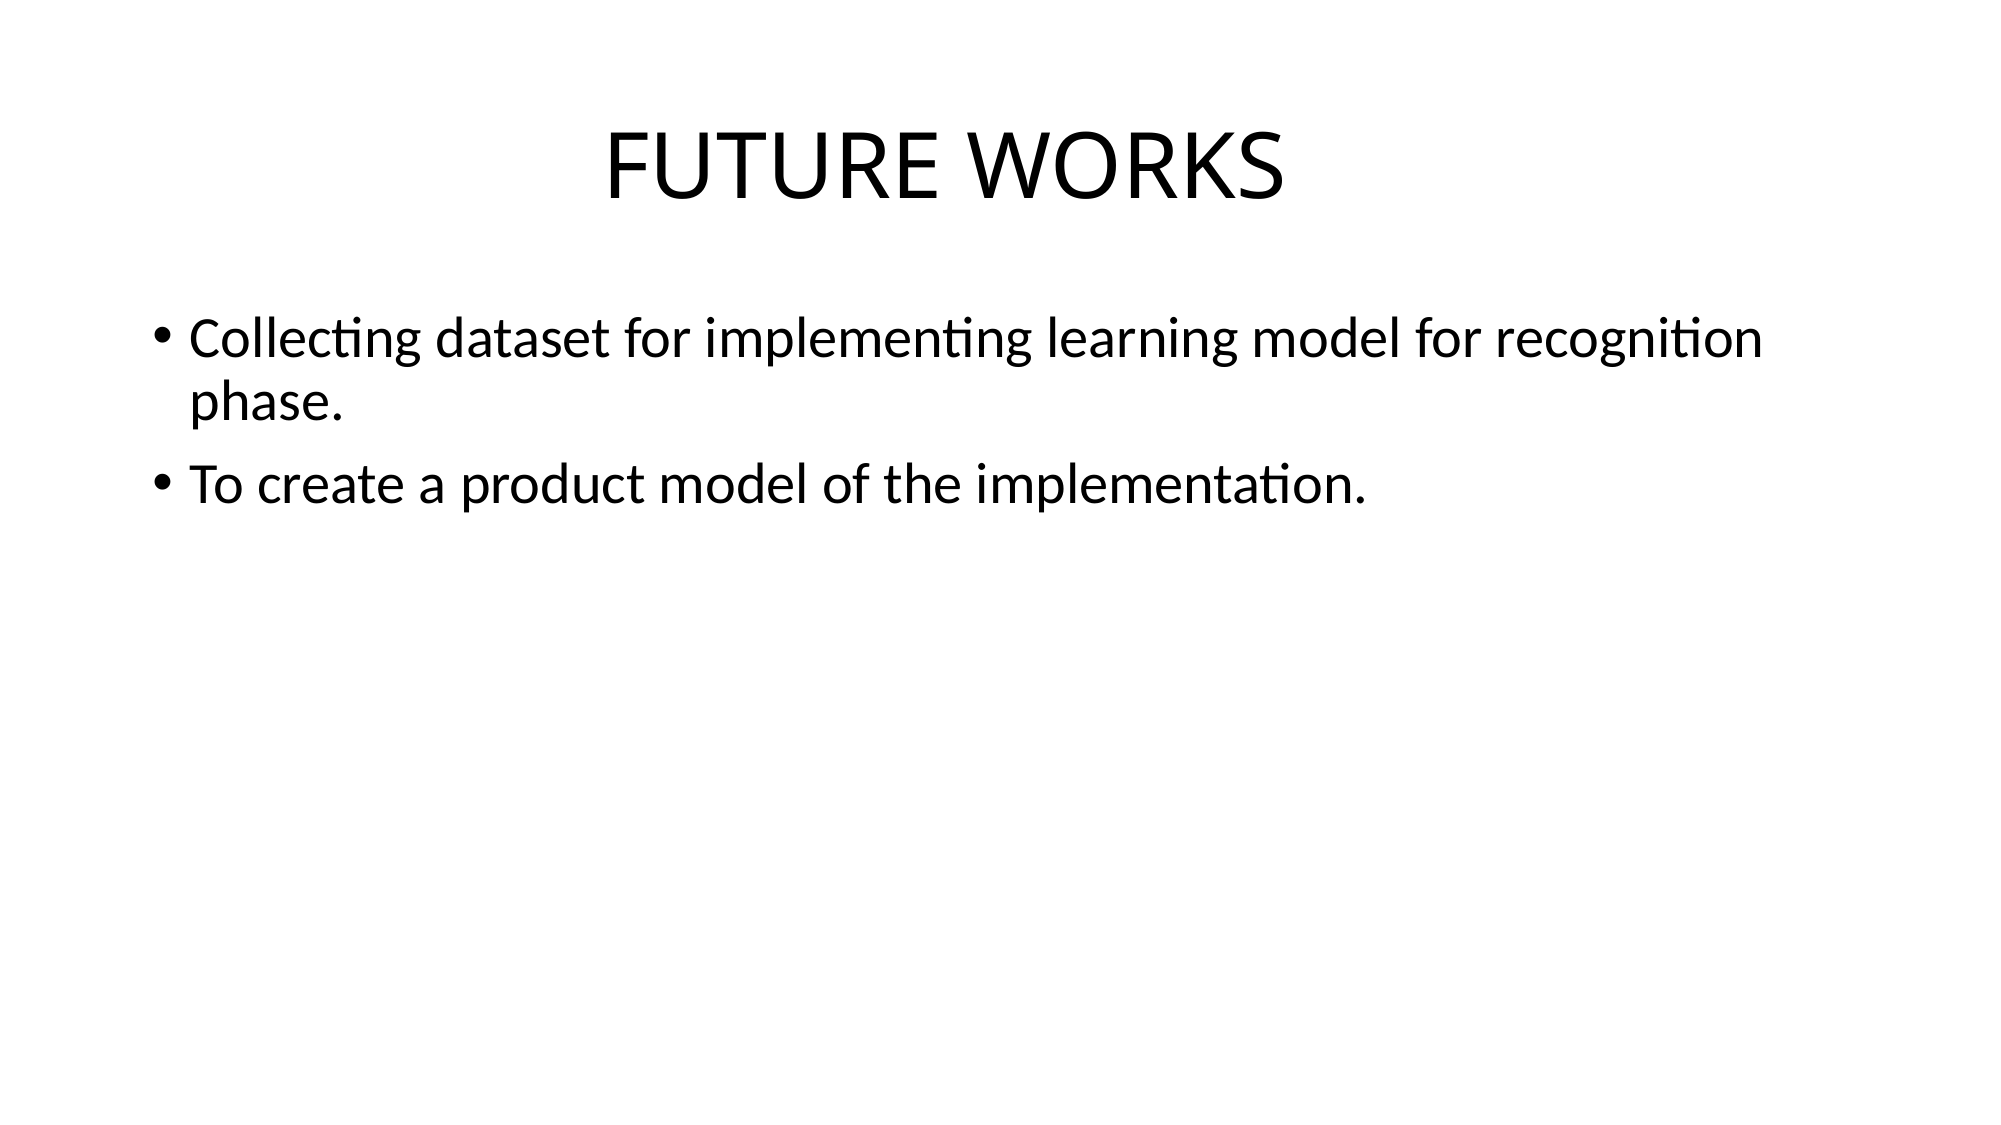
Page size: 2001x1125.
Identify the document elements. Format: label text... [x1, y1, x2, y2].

list Collecting dataset for implementing learning model for recognition phase. To create a product model of the implementation. [137, 299, 1863, 1014]
title FUTURE WORKS [137, 59, 1863, 278]
